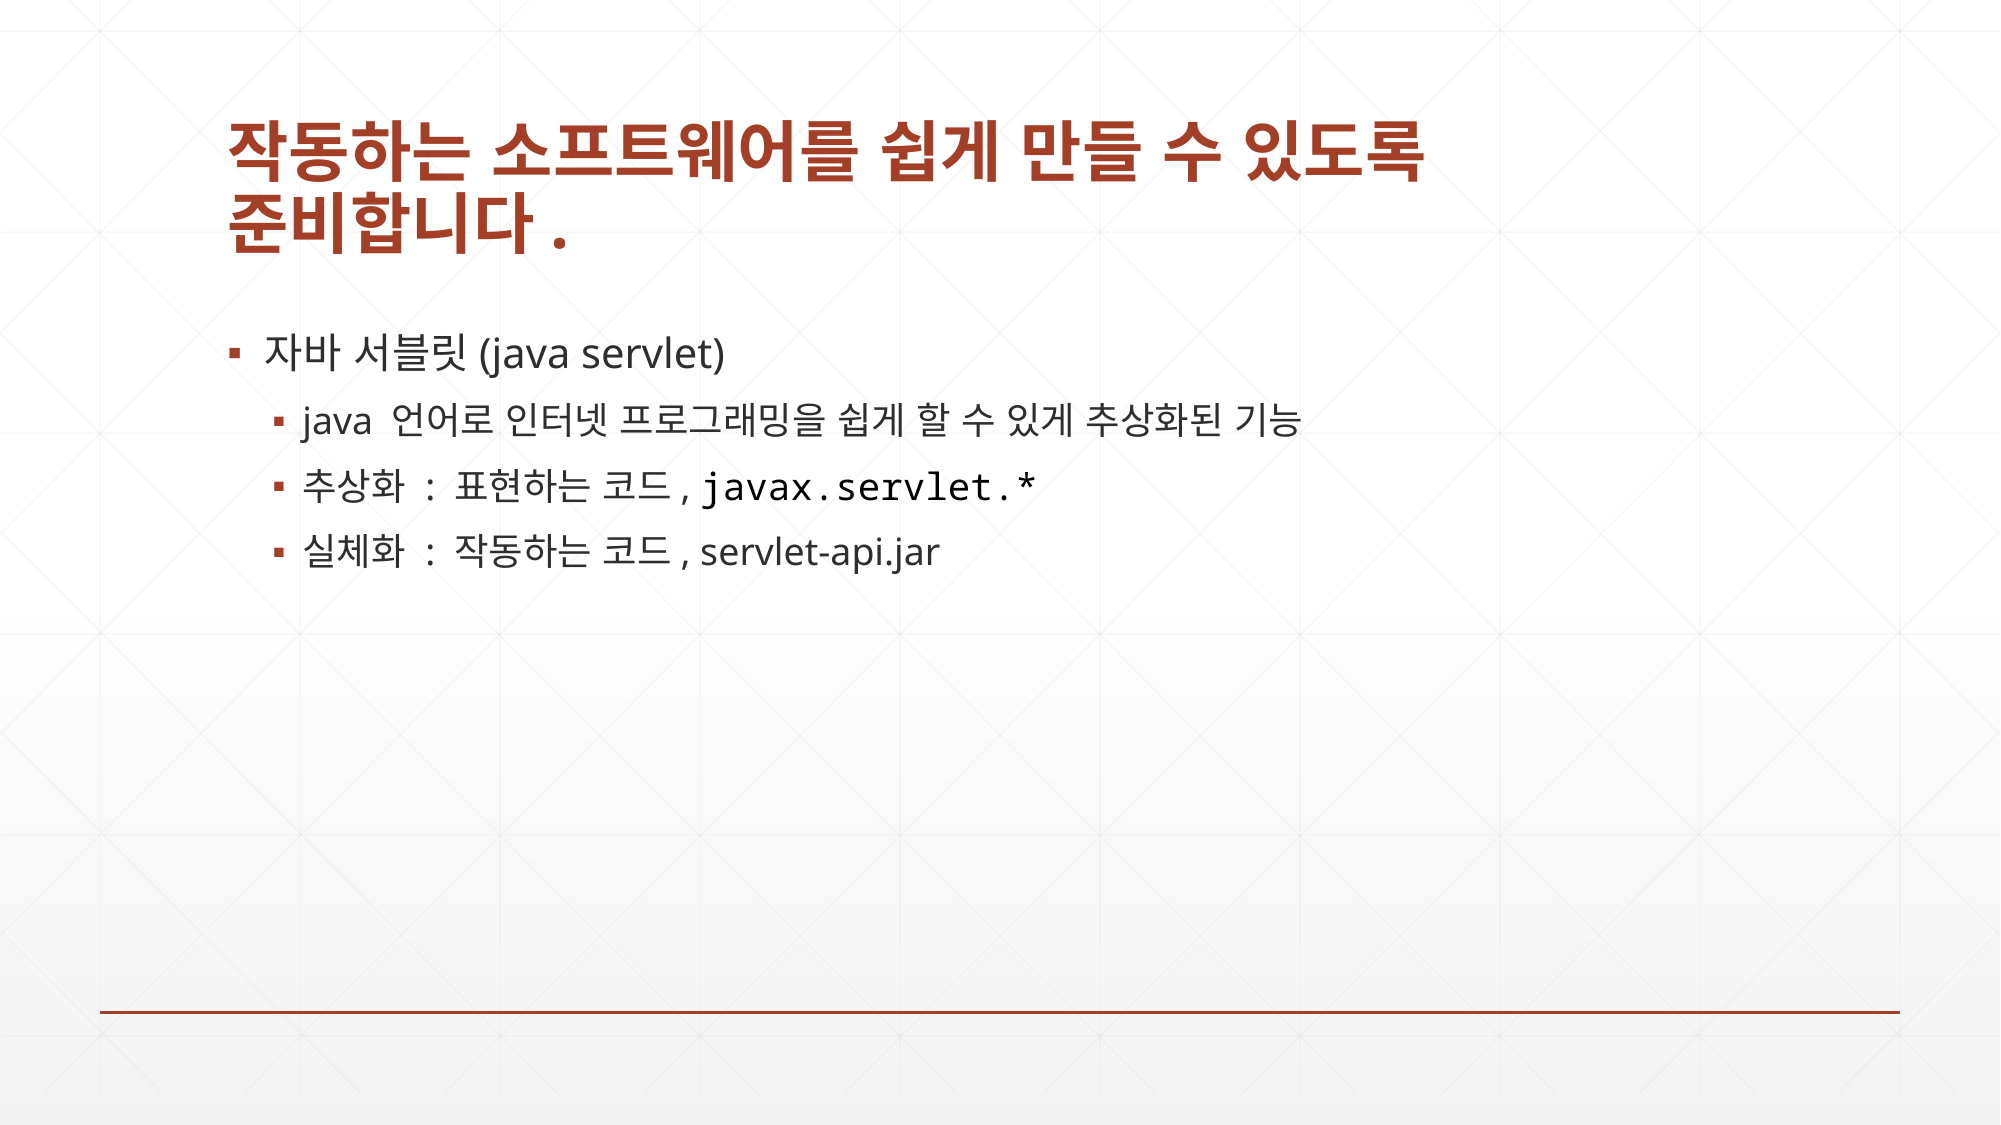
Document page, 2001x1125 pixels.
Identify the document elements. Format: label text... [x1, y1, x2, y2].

list 자바 서블릿(java servlet) java 언어로 인터넷 프로그래밍을 쉽게 할 수 있게 추상화된 기능 추상화 : 표현하는 코드, javax.servlet.* 실체화 : 작동하는 코드, servlet-api.jar [212, 324, 1788, 950]
title 작동하는 소프트웨어를 쉽게 만들 수 있도록 준비합니다. [212, 82, 1788, 271]
